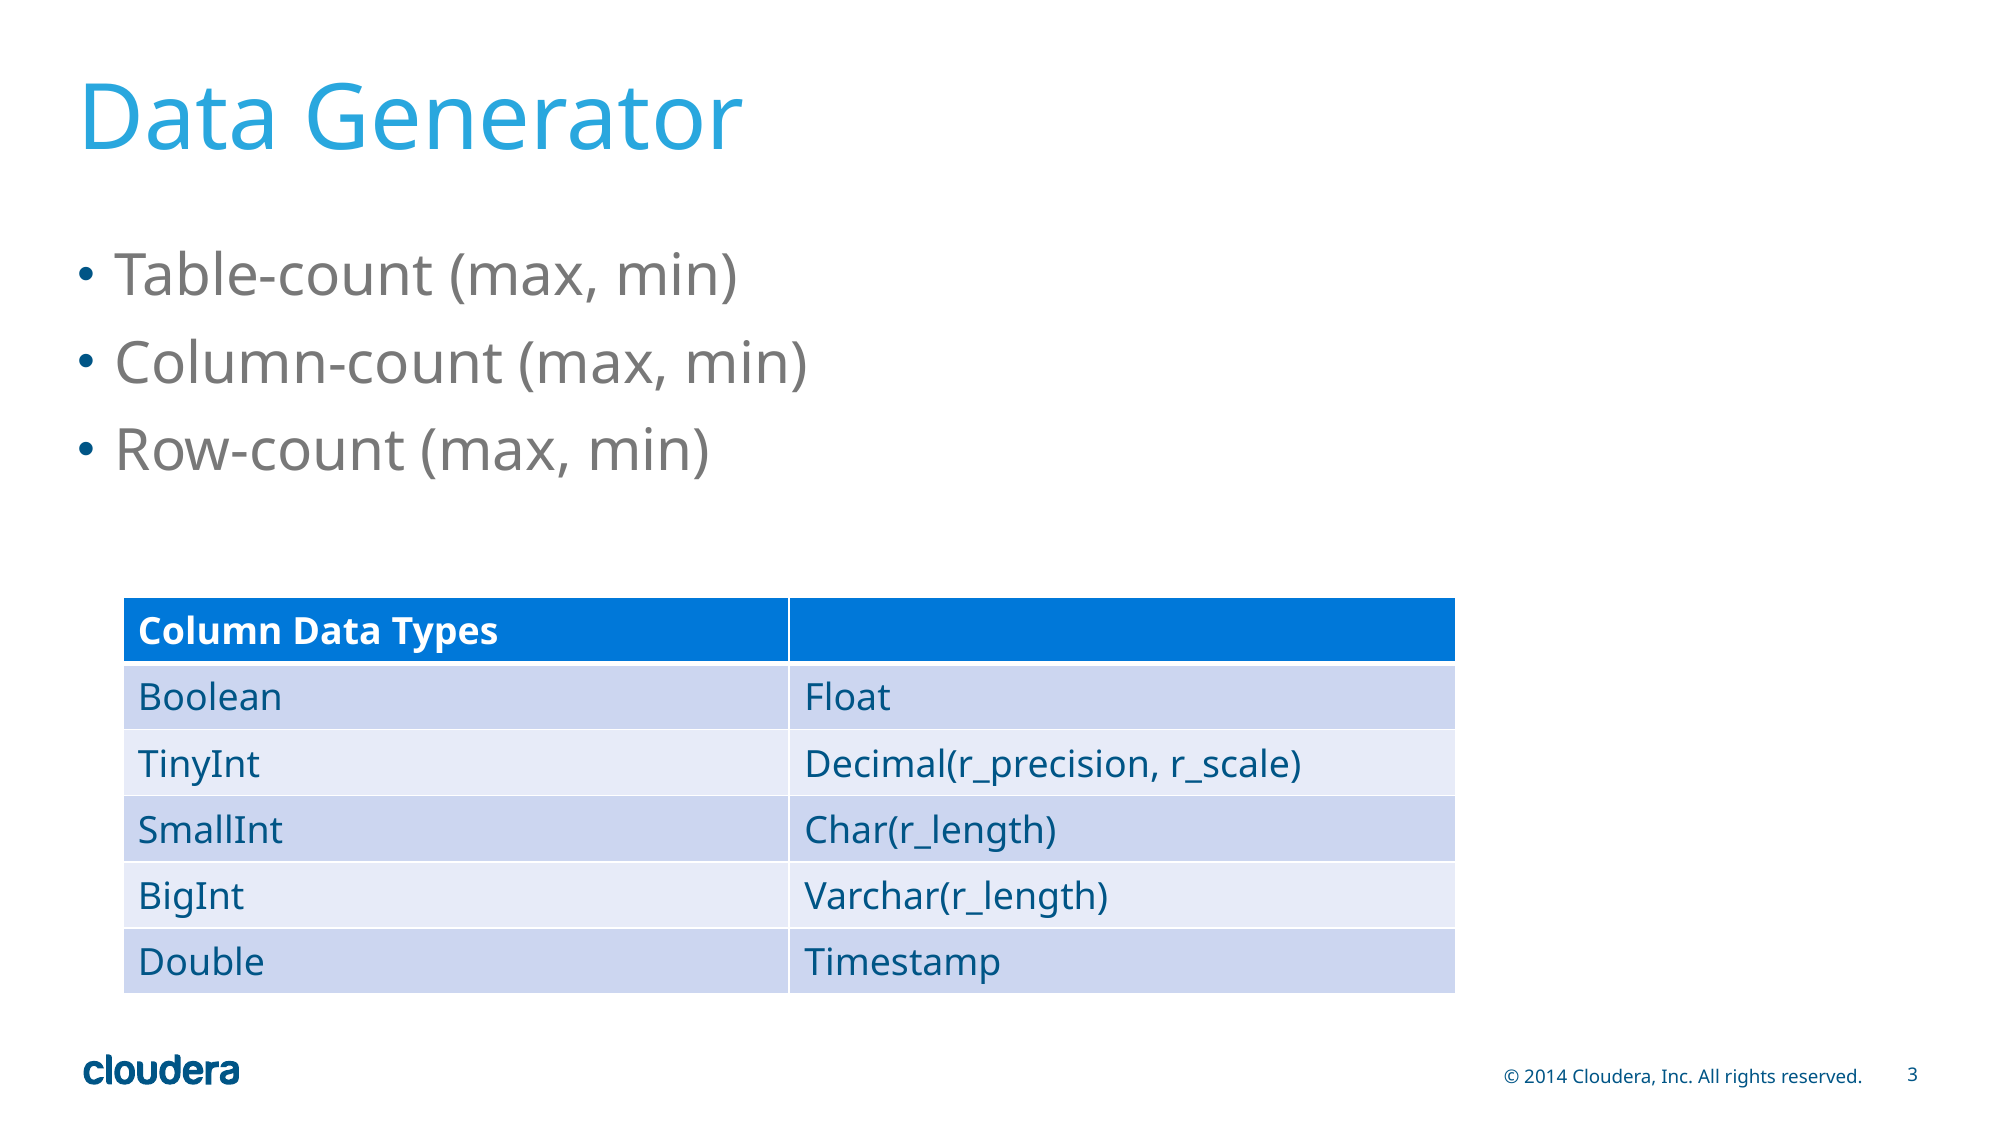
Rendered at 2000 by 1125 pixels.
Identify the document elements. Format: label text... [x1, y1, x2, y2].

table_cell Double [124, 929, 788, 993]
list Table-count (max, min) Column-count (max, min) Row-count (max, min) [62, 237, 1919, 565]
table_cell Varchar(r_length) [790, 863, 1455, 927]
table_cell BigInt [124, 863, 788, 927]
table_cell Timestamp [790, 929, 1455, 993]
table_header [790, 598, 1455, 661]
table_cell Decimal(r_precision, r_scale) [790, 730, 1455, 795]
title Data Generator [62, 45, 1919, 175]
table_cell SmallInt [124, 796, 788, 861]
table_cell Char(r_length) [790, 796, 1455, 861]
table_header Column Data Types [124, 598, 788, 661]
table_cell TinyInt [124, 730, 788, 795]
table_cell Boolean [124, 666, 788, 729]
table_cell Float [790, 666, 1455, 729]
